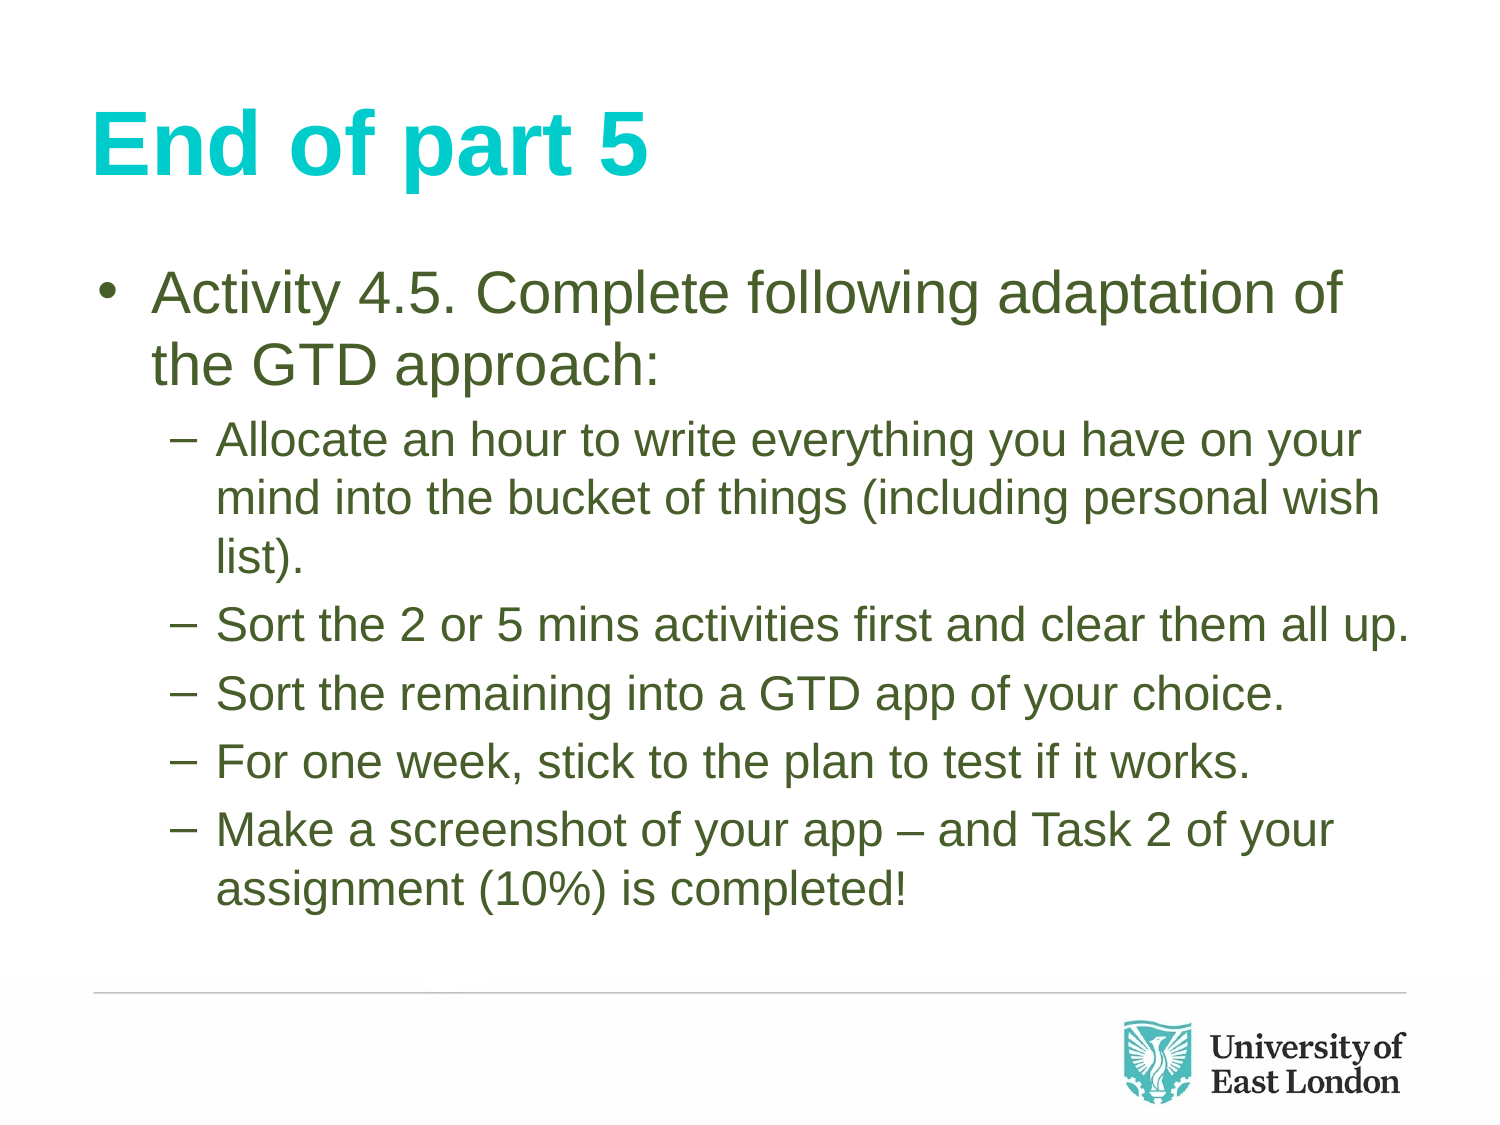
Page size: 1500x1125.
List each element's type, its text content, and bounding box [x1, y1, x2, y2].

picture [0, 980, 1500, 1125]
list Activity 4.5. Complete following adaptation of the GTD approach: Allocate an hour to write everything you have on your mind into the bucket of things (including personal wish list). Sort the 2 or 5 mins activities first and clear them all up. Sort the remaining into a GTD app of your choice. For one week, stick to the plan to test if it works. Make a screenshot of your app – and Task 2 of your assignment (10%) is completed! [82, 246, 1432, 989]
title End of part 5 [75, 45, 1425, 233]
